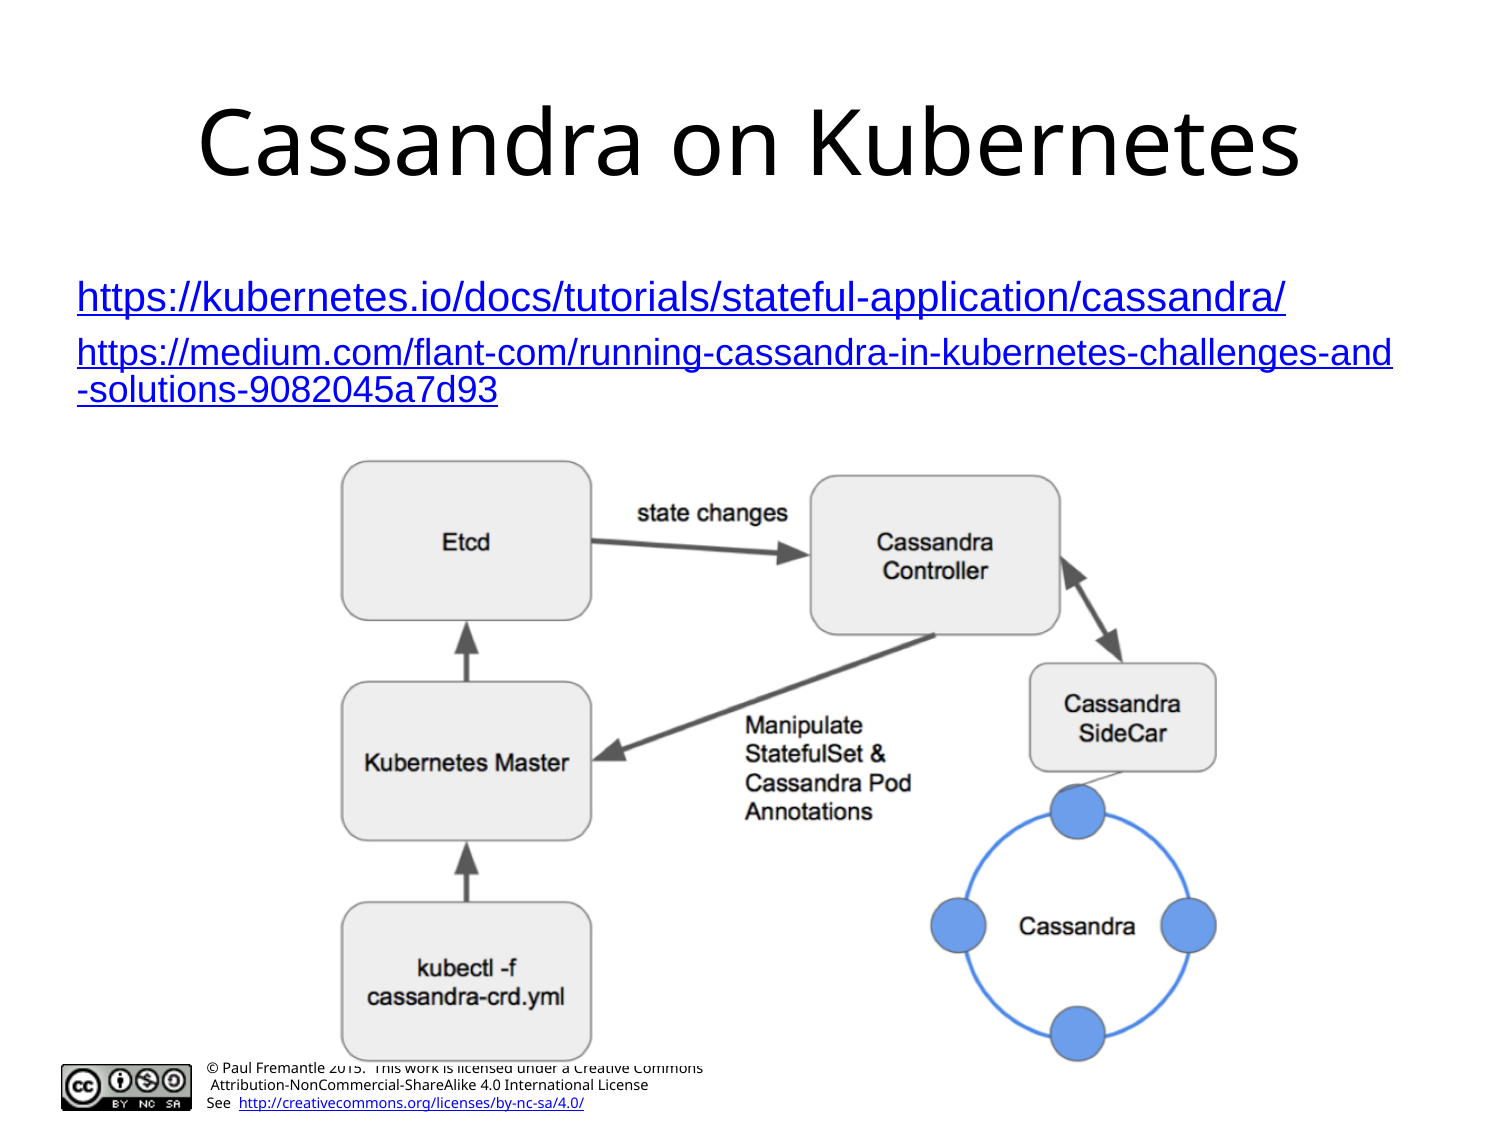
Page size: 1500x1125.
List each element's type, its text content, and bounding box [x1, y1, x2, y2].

list https://kubernetes.io/docs/tutorials/stateful-application/cassandra/ https://medium.com/flant-com/running-cassandra-in-kubernetes-challenges-and-solutions-9082045a7d93 [61, 262, 1412, 464]
title Cassandra on Kubernetes [75, 45, 1425, 233]
picture [327, 453, 1227, 1066]
picture [61, 1064, 192, 1111]
